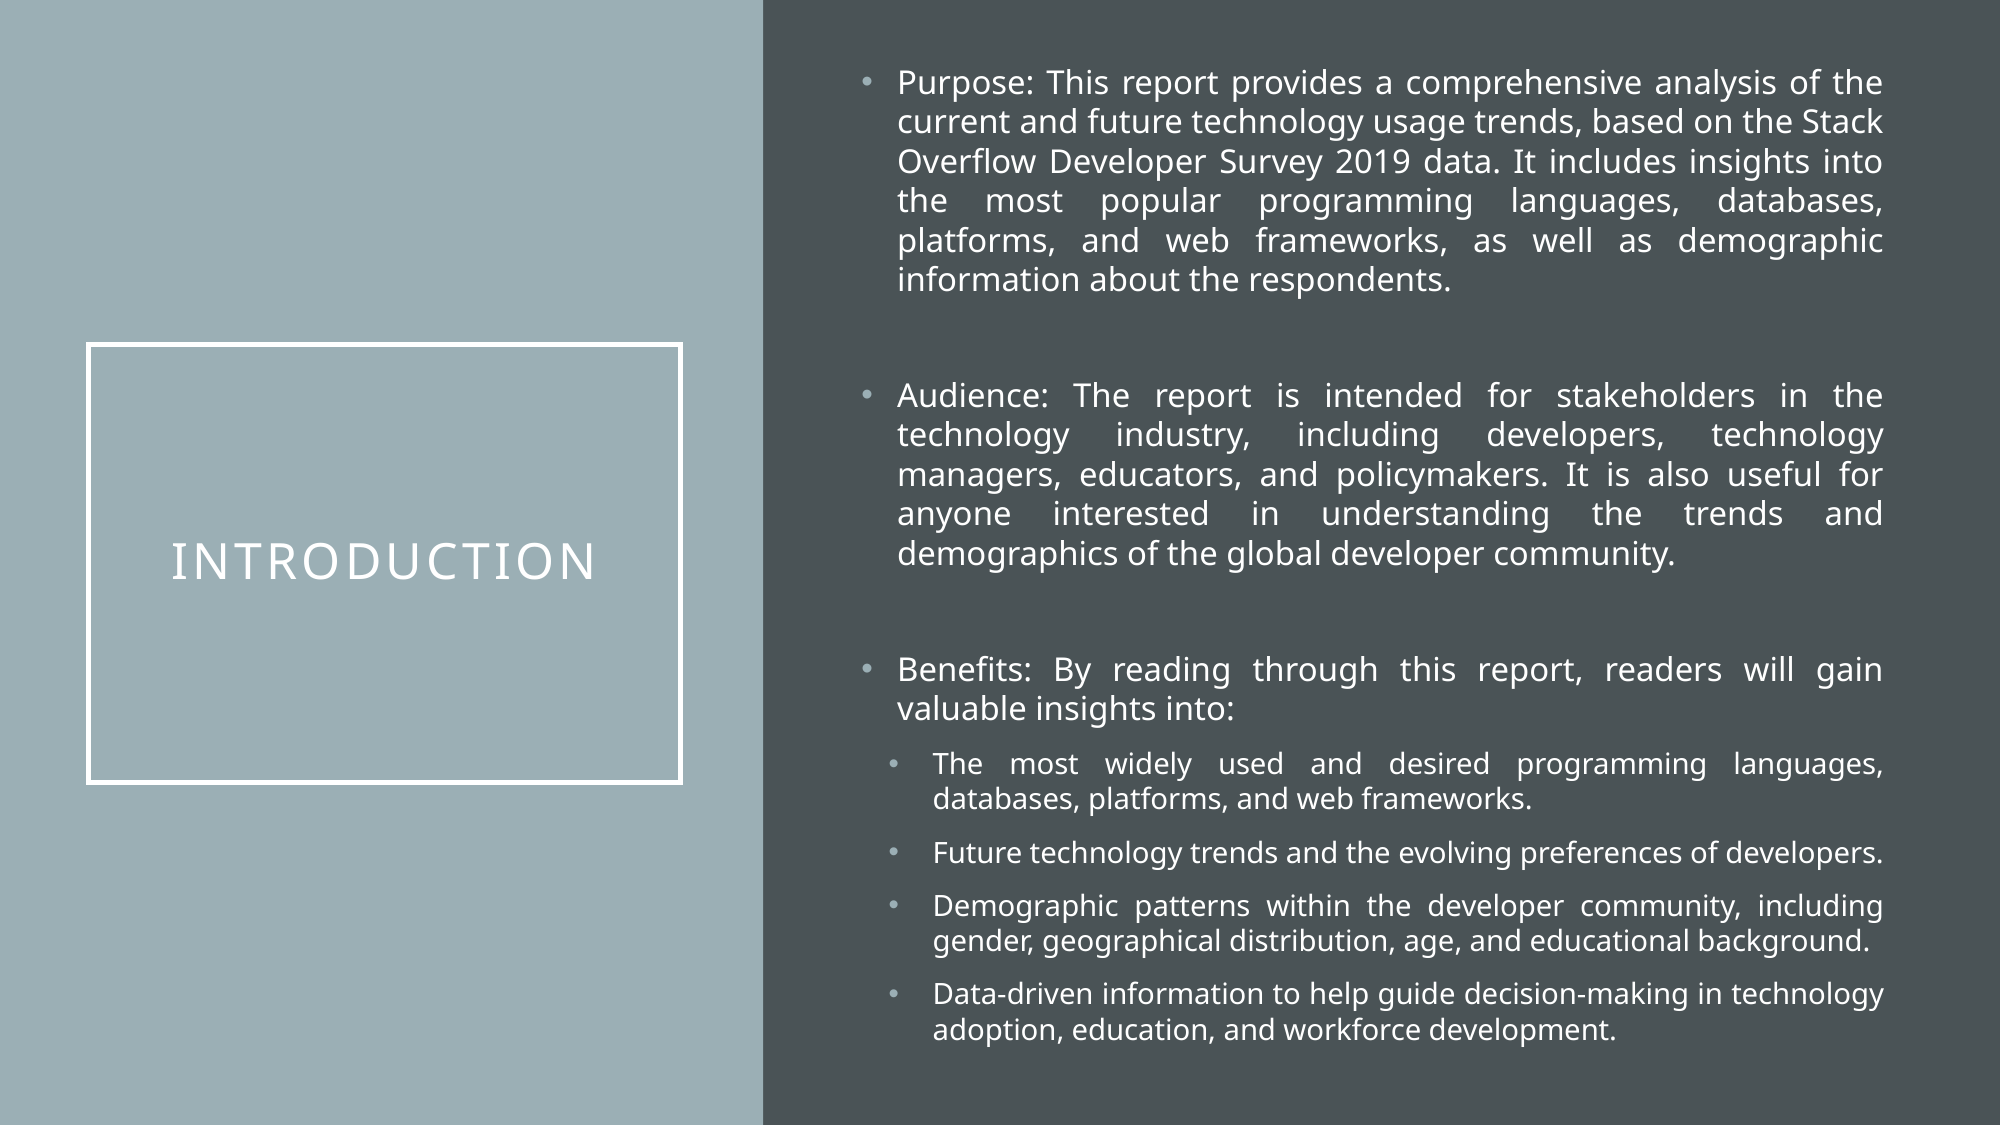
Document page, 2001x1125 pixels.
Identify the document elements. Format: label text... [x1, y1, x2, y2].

title Introduction [86, 342, 683, 785]
text_box [0, 0, 762, 1125]
list Purpose: This report provides a comprehensive analysis of the current and future technology usage trends, based on the Stack Overflow Developer Survey 2019 data. It includes insights into the most popular programming languages, databases, platforms, and web frameworks, as well as demographic information about the respondents. Audience: The report is intended for stakeholders in the technology industry, including developers, technology managers, educators, and policymakers. It is also useful for anyone interested in understanding the trends and demographics of the global developer community. Benefits: By reading through this report, readers will gain valuable insights into: The most widely used and desired programming languages, databases, platforms, and web frameworks. Future technology trends and the evolving preferences of developers. Demographic patterns within the developer community, including gender, geographical distribution, age, and educational background. Data-driven information to help guide decision-making in technology adoption, education, and workforce development. [846, 36, 1901, 1071]
text_box [762, 0, 2000, 1125]
